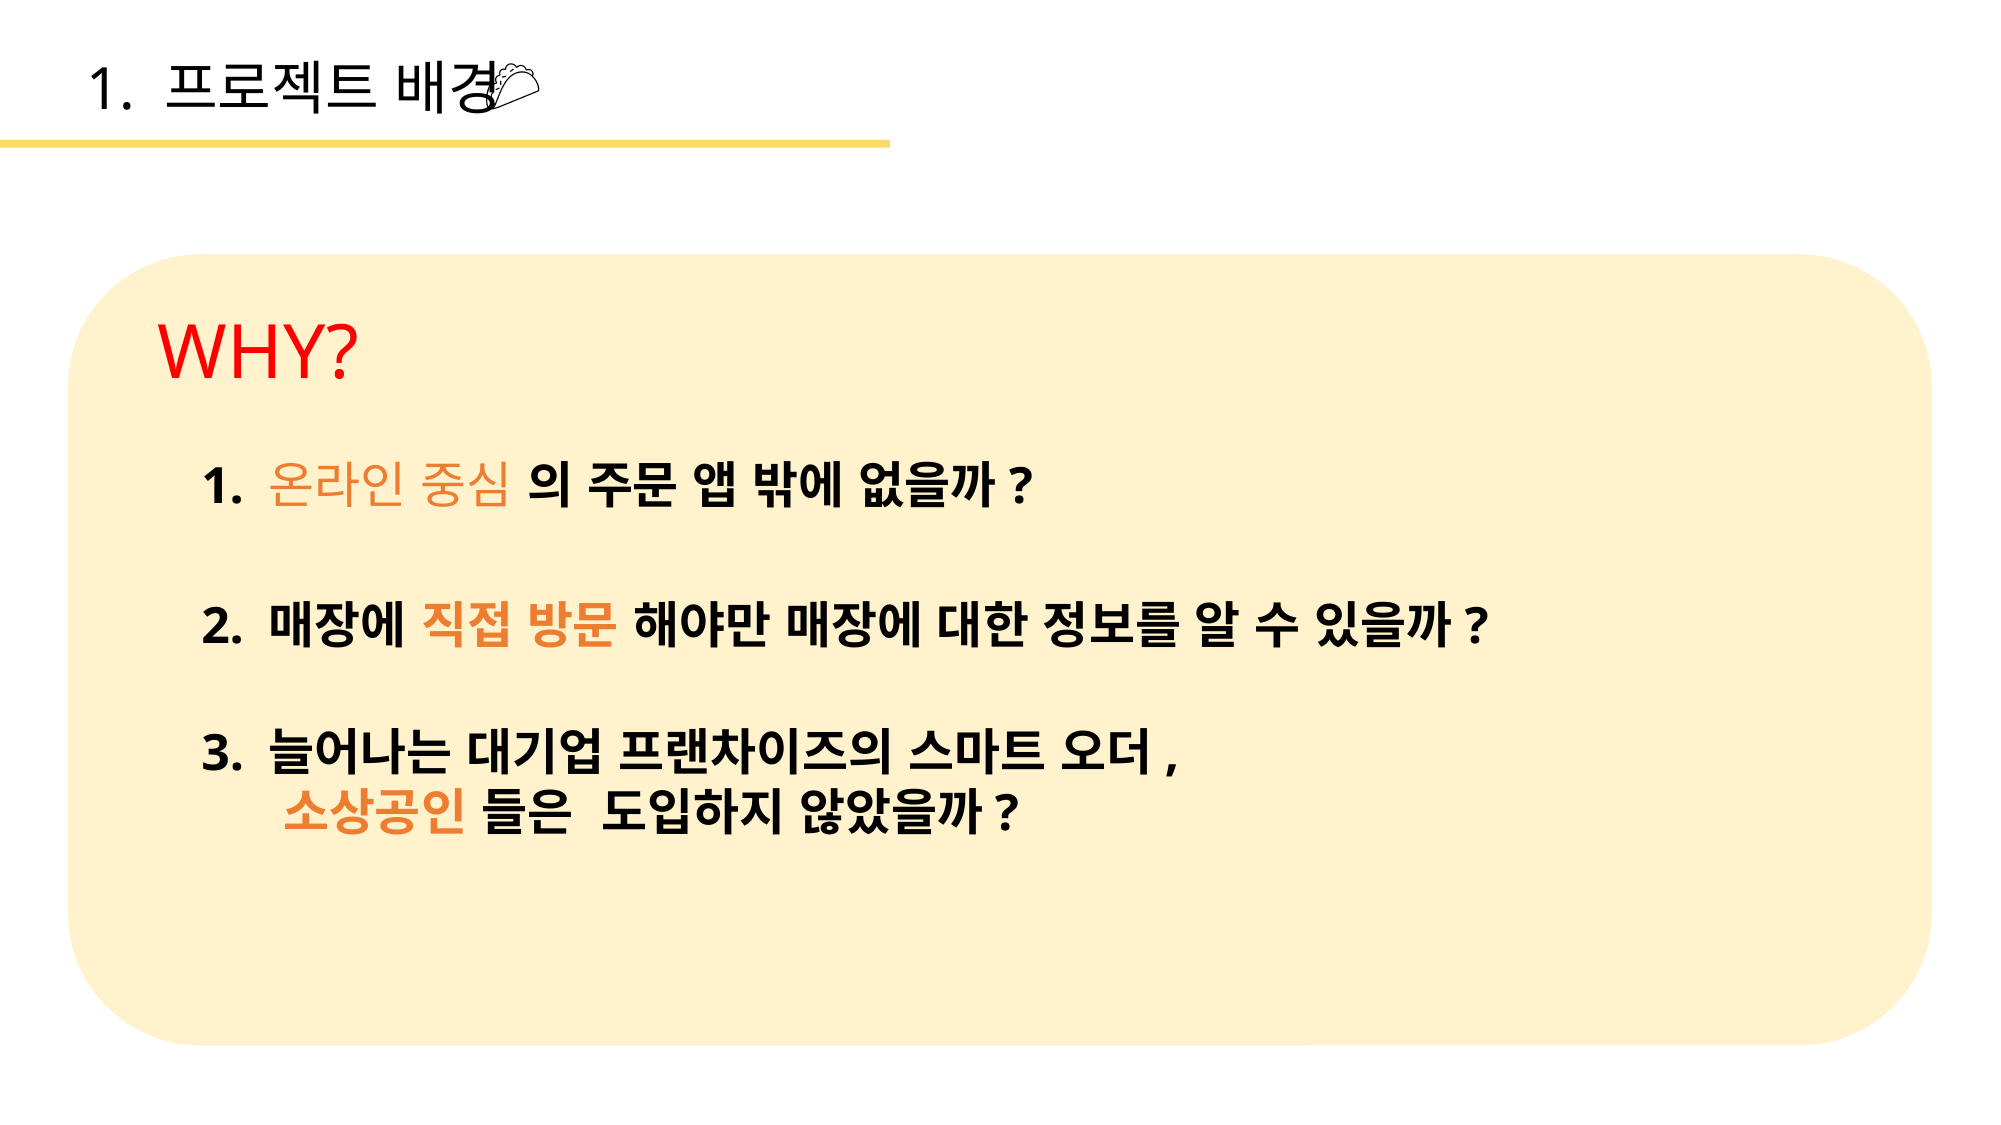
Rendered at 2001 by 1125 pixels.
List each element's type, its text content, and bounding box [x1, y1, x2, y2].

text_box [67, 254, 1932, 1046]
text_box 1. 프로젝트 배경 [71, 43, 1538, 129]
text_box 2. 매장에 직접 방문 해야만 매장에 대한 정보를 알 수 있을까? [186, 586, 1922, 661]
text_box WHY? [143, 296, 440, 402]
text_box 3. 늘어나는 대기업 프랜차이즈의 스마트 오더, 소상공인 들은 도입하지 않았을까? [186, 712, 1829, 848]
text_box 1. 온라인 중심 의 주문 앱 밖에 없을까? [186, 446, 1721, 521]
picture [482, 56, 542, 116]
text_box [0, 139, 891, 149]
